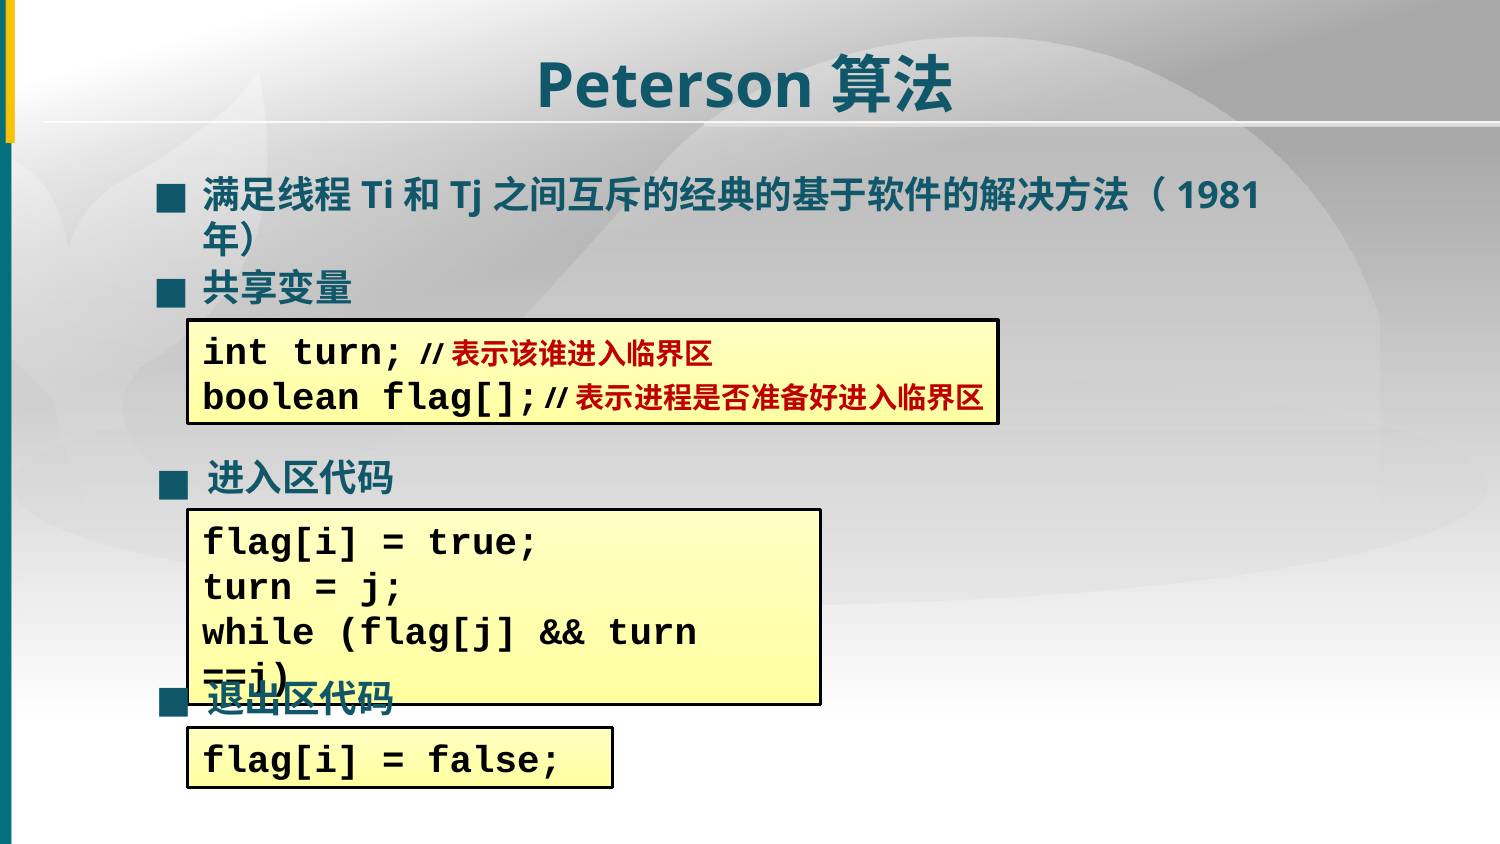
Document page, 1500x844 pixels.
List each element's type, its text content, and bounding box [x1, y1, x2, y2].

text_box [140, 666, 884, 789]
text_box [138, 256, 1003, 441]
picture [0, 0, 1500, 844]
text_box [138, 163, 1318, 258]
text_box Peterson算法 [70, 37, 1421, 121]
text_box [140, 446, 943, 662]
